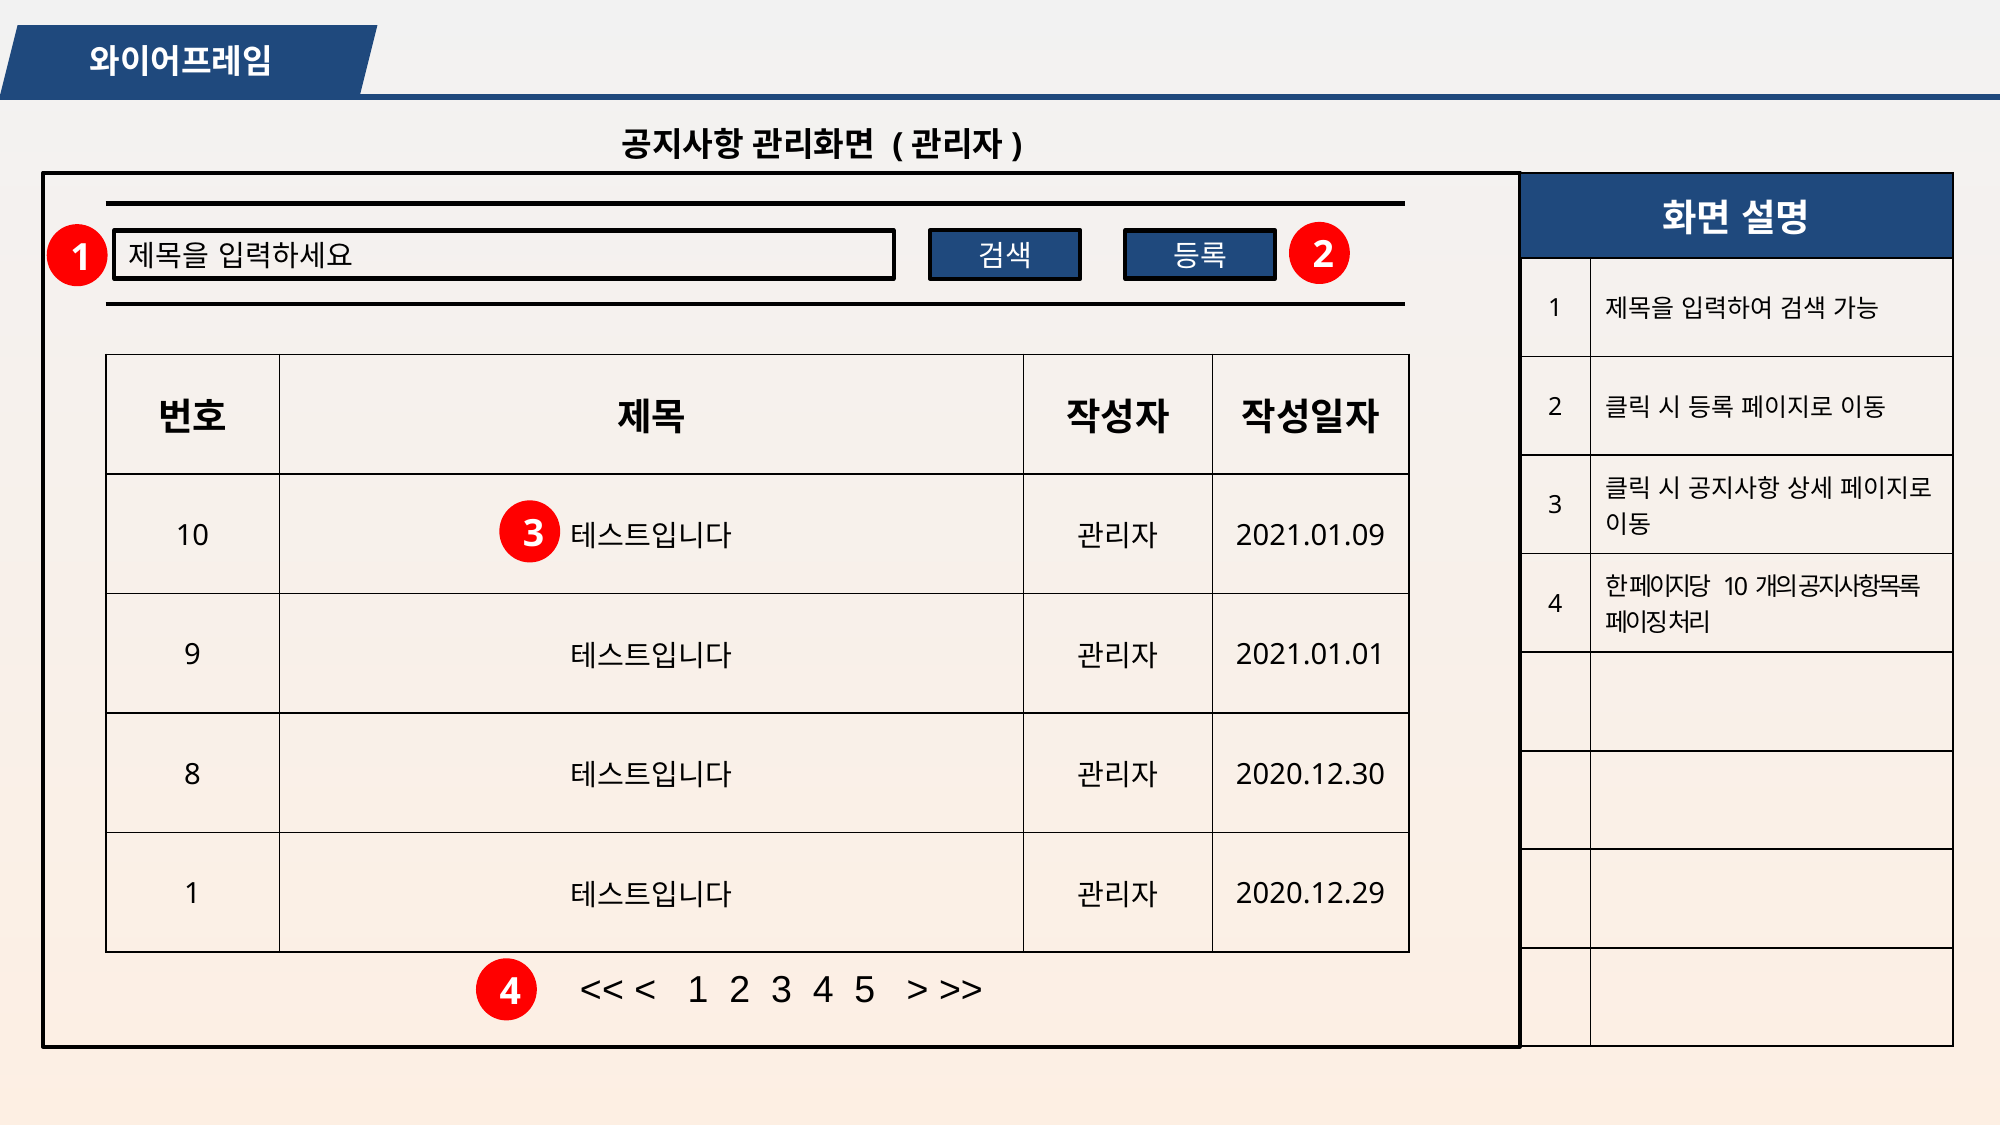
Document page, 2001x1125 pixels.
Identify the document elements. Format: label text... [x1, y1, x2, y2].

table_cell 관리자 [1024, 714, 1212, 832]
table_cell 2021.01.09 [1213, 475, 1408, 593]
text_box 2 [1286, 219, 1352, 287]
table_cell 제목을 입력하여 검색 가능 [1591, 259, 1952, 356]
table_cell 관리자 [1024, 833, 1212, 951]
table_cell 테스트입니다 [280, 594, 1023, 712]
table_cell [1591, 653, 1952, 750]
table_cell [1591, 850, 1952, 947]
text_box 와이어프레임 [0, 17, 368, 94]
table_header 제목 [280, 355, 1023, 473]
text_box 검색 [928, 228, 1082, 281]
table_cell 2020.12.30 [1213, 714, 1408, 832]
text_box 제목을 입력하세요 [349, 228, 896, 281]
table_cell 2 [1521, 357, 1590, 454]
table_cell 1 [107, 833, 279, 951]
text_box [41, 171, 1522, 1049]
table_cell 1 [1521, 259, 1590, 356]
text_box [368, 23, 380, 72]
table_cell 한 페이지당 10개의 공지사항목록 페이징 처리 [1591, 554, 1952, 651]
text_box [109, 221, 349, 287]
table_cell [1591, 752, 1952, 848]
table_cell 3 [1521, 456, 1590, 553]
table_cell 관리자 [1024, 475, 1212, 593]
table_cell 테스트입니다 [280, 475, 1023, 593]
table_cell 2021.01.01 [1213, 594, 1408, 712]
table_cell [1591, 949, 1952, 1045]
table_header 화면 설명 [1521, 174, 1952, 257]
text_box 공지사항 관리화면 (관리자) [603, 109, 1041, 171]
text_box 1 [44, 222, 109, 289]
table_cell 클릭 시 공지사항 상세 페이지로 이동 [1591, 456, 1952, 553]
table_header 번호 [107, 355, 279, 473]
table_cell 4 [1521, 554, 1590, 651]
table_cell [1521, 949, 1590, 1045]
text_box 등록 [1123, 228, 1277, 281]
table_cell 9 [107, 594, 279, 712]
table_cell 테스트입니다 [280, 833, 1023, 951]
table_cell 2020.12.29 [1213, 833, 1408, 951]
table_cell 클릭 시 등록 페이지로 이동 [1591, 357, 1952, 454]
text_box << < 1 2 3 4 5 > >> [505, 955, 1059, 1021]
table_cell 관리자 [1024, 594, 1212, 712]
table_cell 테스트입니다 [280, 714, 1023, 832]
table_header 작성자 [1024, 355, 1212, 473]
table_cell [1521, 850, 1590, 947]
table_header 작성일자 [1213, 355, 1408, 473]
table_cell [1521, 752, 1590, 848]
table_cell 8 [107, 714, 279, 832]
table_cell 10 [107, 475, 279, 593]
table_cell [1521, 653, 1590, 750]
text_box 4 [473, 956, 516, 1023]
